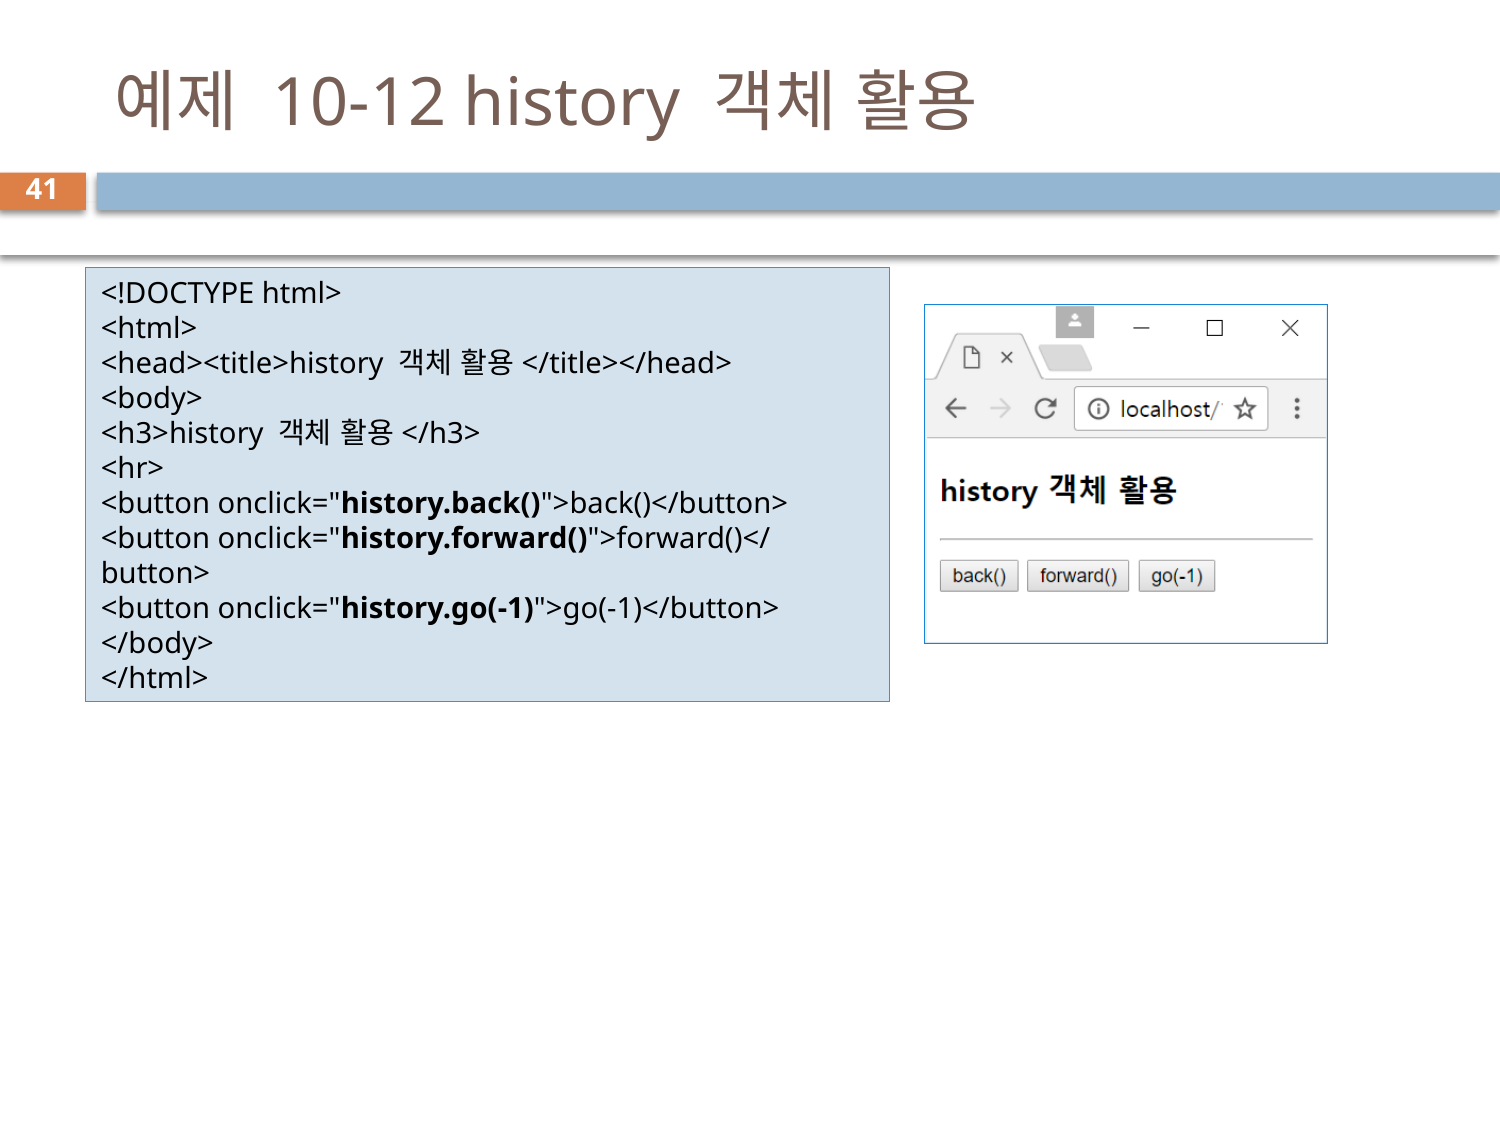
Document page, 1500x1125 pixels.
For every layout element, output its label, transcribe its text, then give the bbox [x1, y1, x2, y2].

title 예제 10-12 history 객체 활용 [99, 37, 1438, 161]
picture [924, 304, 1329, 644]
slide_number 41 [0, 170, 87, 211]
text_box <!DOCTYPE html> <html> <head><title>history 객체 활용</title></head> <body> <h3>history 객체 활용</h3> <hr> <button onclick="history.back()">back()</button> <button onclick="history.forward()">forward()</button> <button onclick="history.go(-1)">go(-1)</button> </body> </html> [85, 267, 890, 702]
